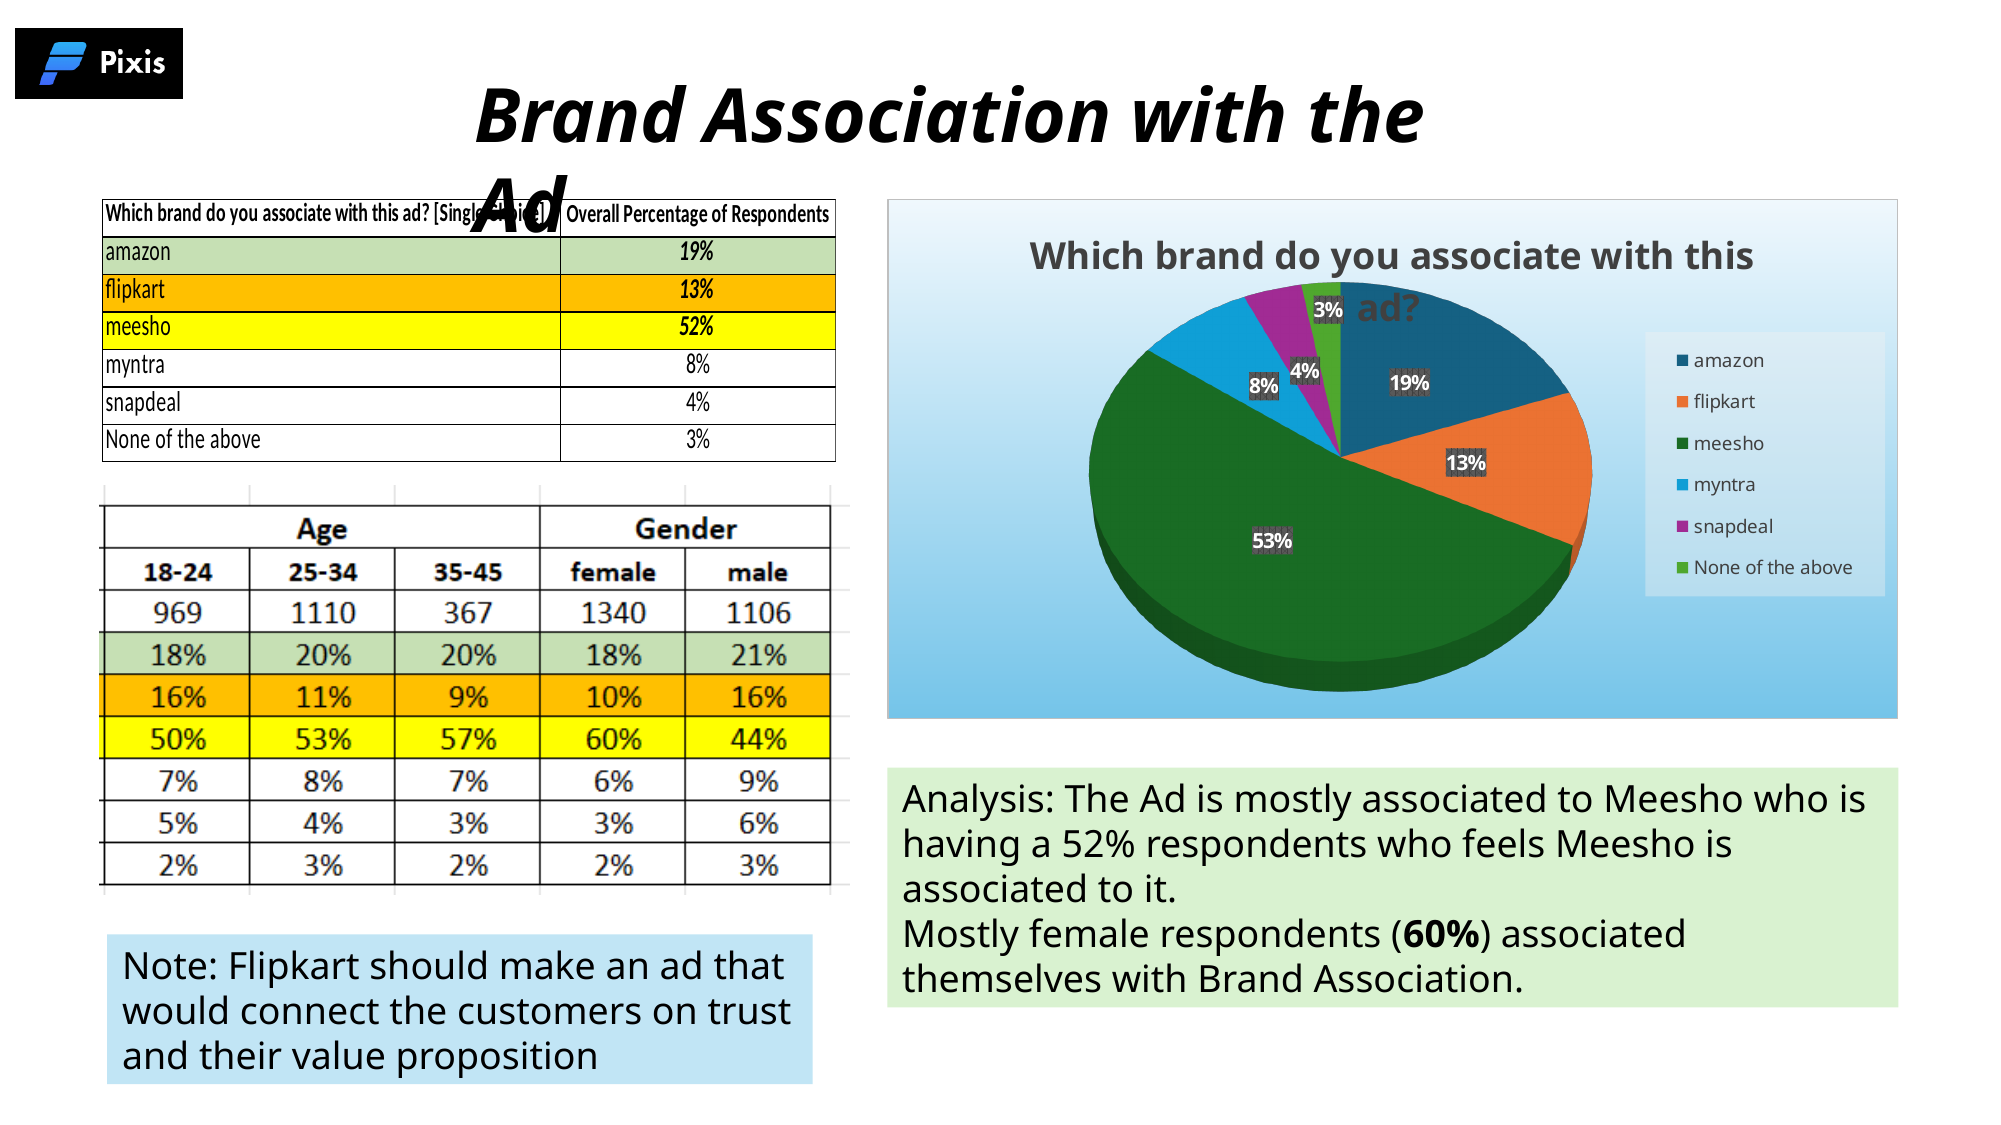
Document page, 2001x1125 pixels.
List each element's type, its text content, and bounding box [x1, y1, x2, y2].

text_box Analysis: The Ad is mostly associated to Meesho who is having a 52% respondents who feels Meesho is associated to it. Mostly female respondents (60%) associated themselves with Brand Association. [887, 767, 1899, 1008]
picture [14, 28, 183, 99]
text_box Note: Flipkart should make an ad that would connect the customers on trust and their value proposition [107, 934, 813, 1085]
picture [86, 485, 851, 896]
picture [101, 198, 838, 464]
chart [886, 198, 1899, 720]
text_box Brand Association with the Ad [459, 59, 1540, 255]
